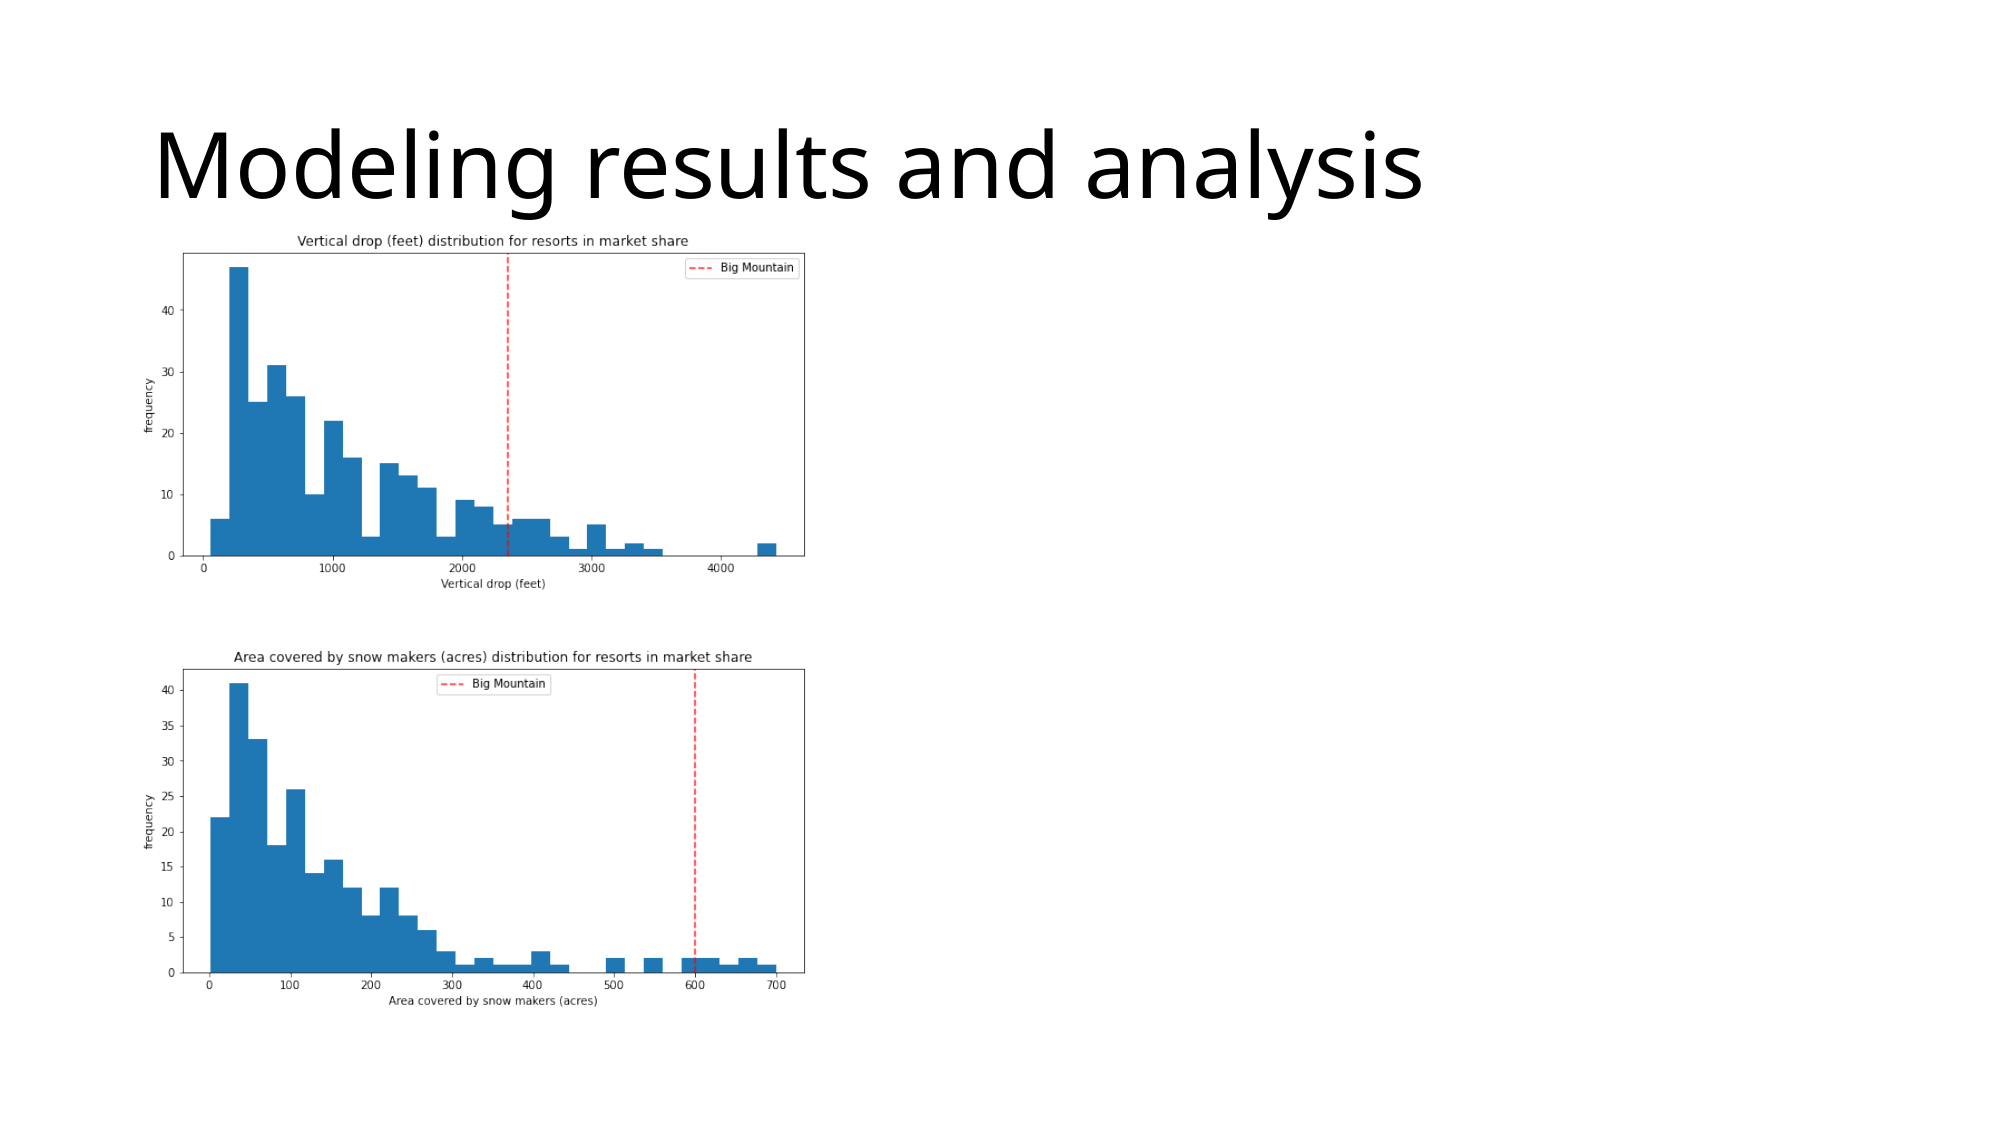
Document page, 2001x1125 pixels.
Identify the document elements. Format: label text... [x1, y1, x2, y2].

title Modeling results and analysis [137, 59, 1863, 278]
picture [137, 227, 812, 598]
picture [137, 643, 812, 1015]
